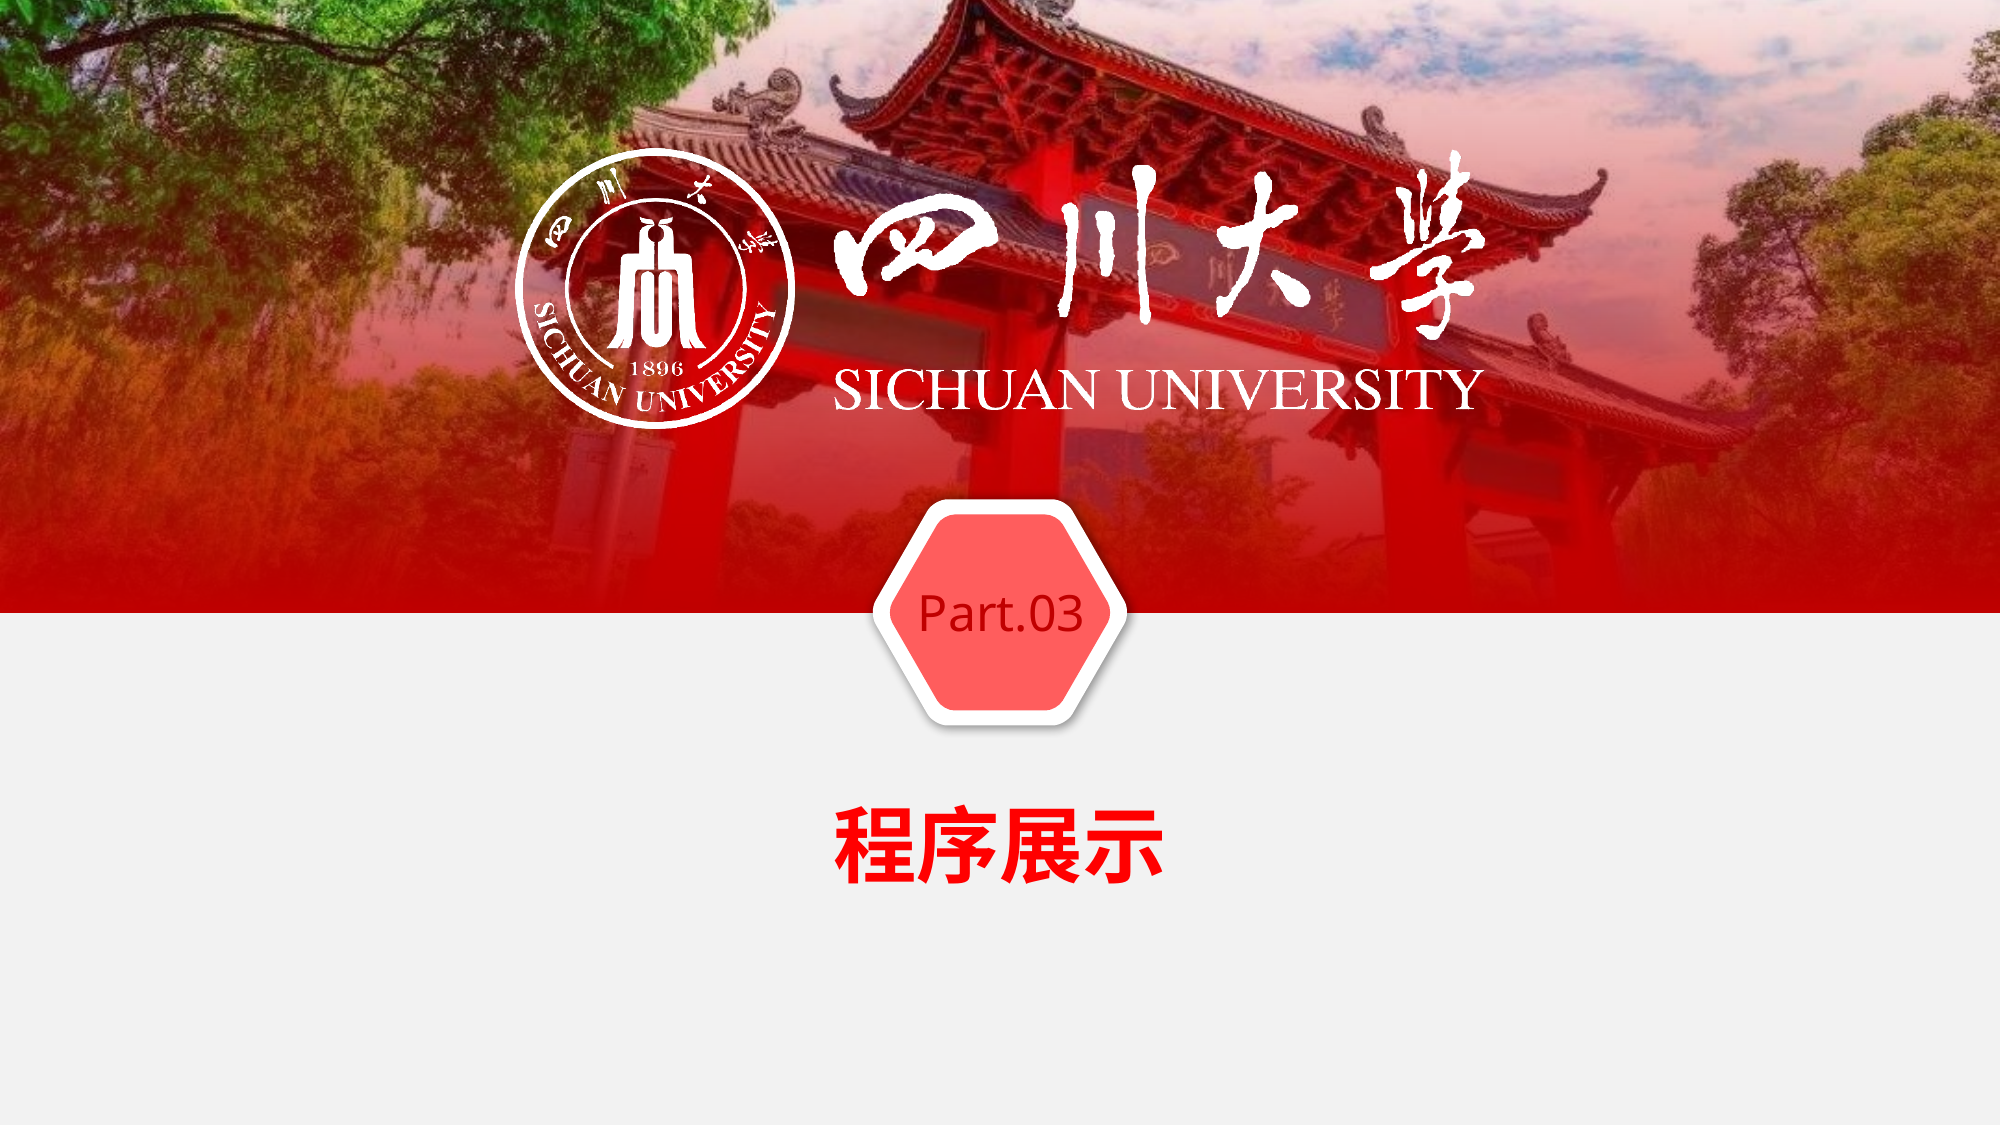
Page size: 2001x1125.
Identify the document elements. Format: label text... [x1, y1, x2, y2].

picture [0, 0, 2000, 613]
text_box 程序展示 [545, 785, 1455, 901]
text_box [872, 499, 1127, 726]
